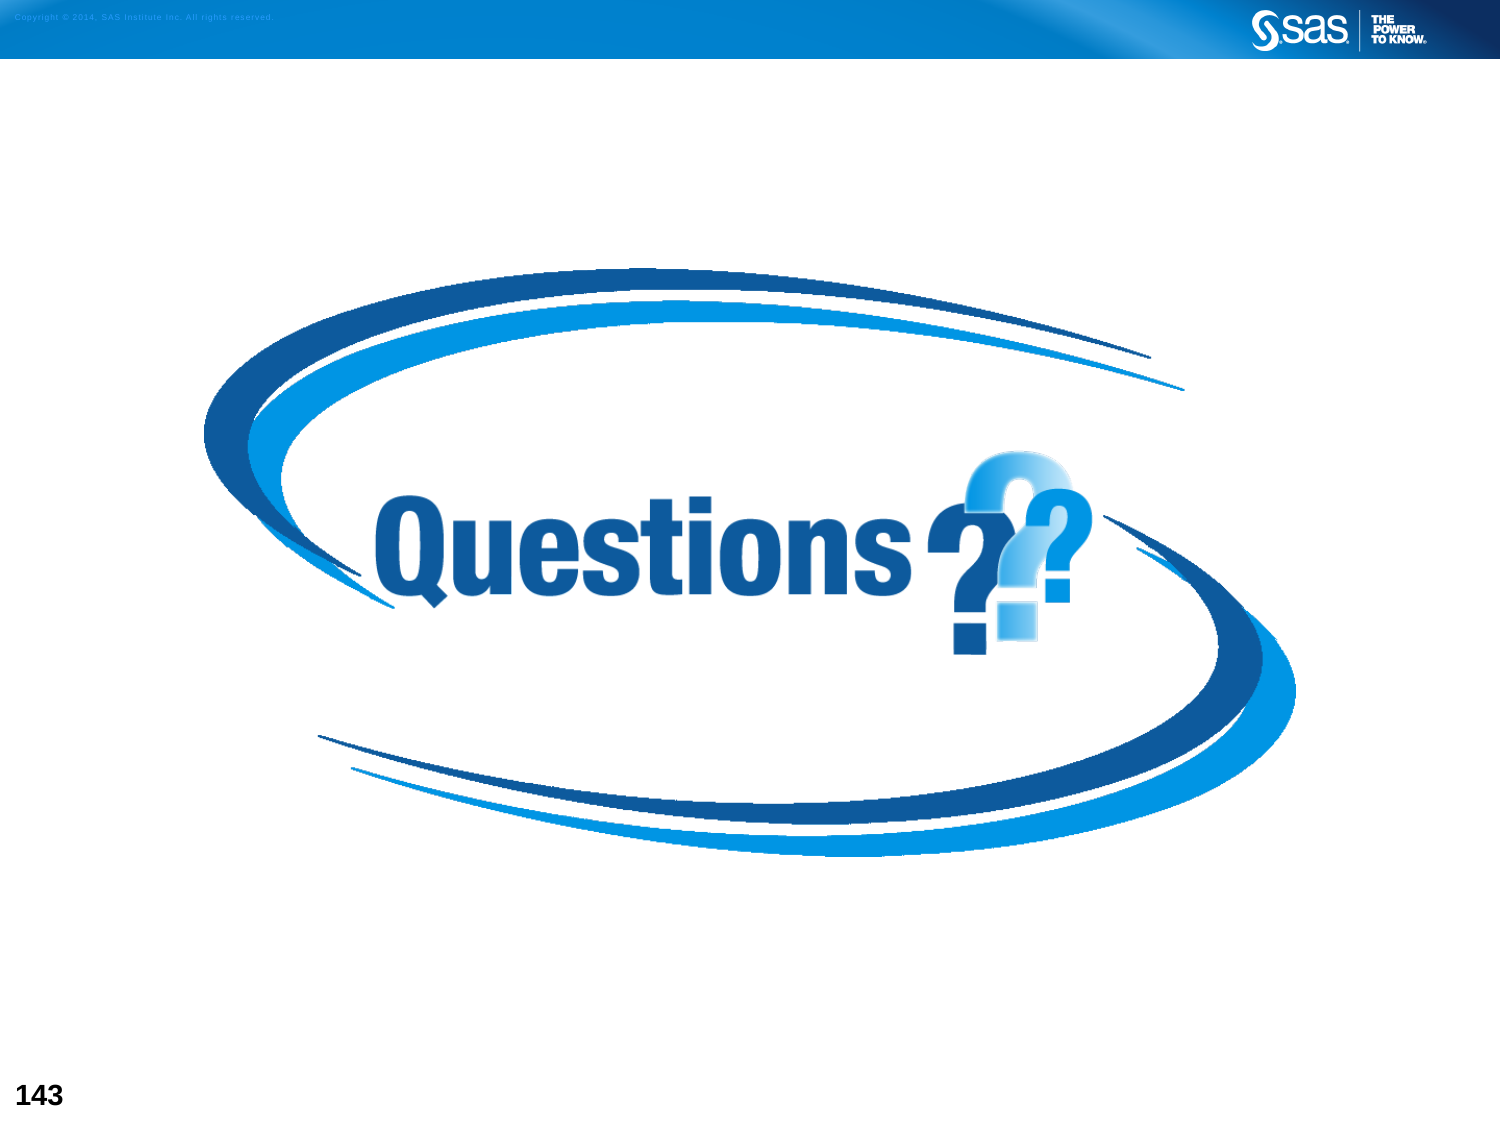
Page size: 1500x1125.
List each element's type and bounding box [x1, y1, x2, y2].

picture [0, 0, 1500, 59]
picture [886, 699, 1296, 857]
picture [203, 267, 1296, 857]
